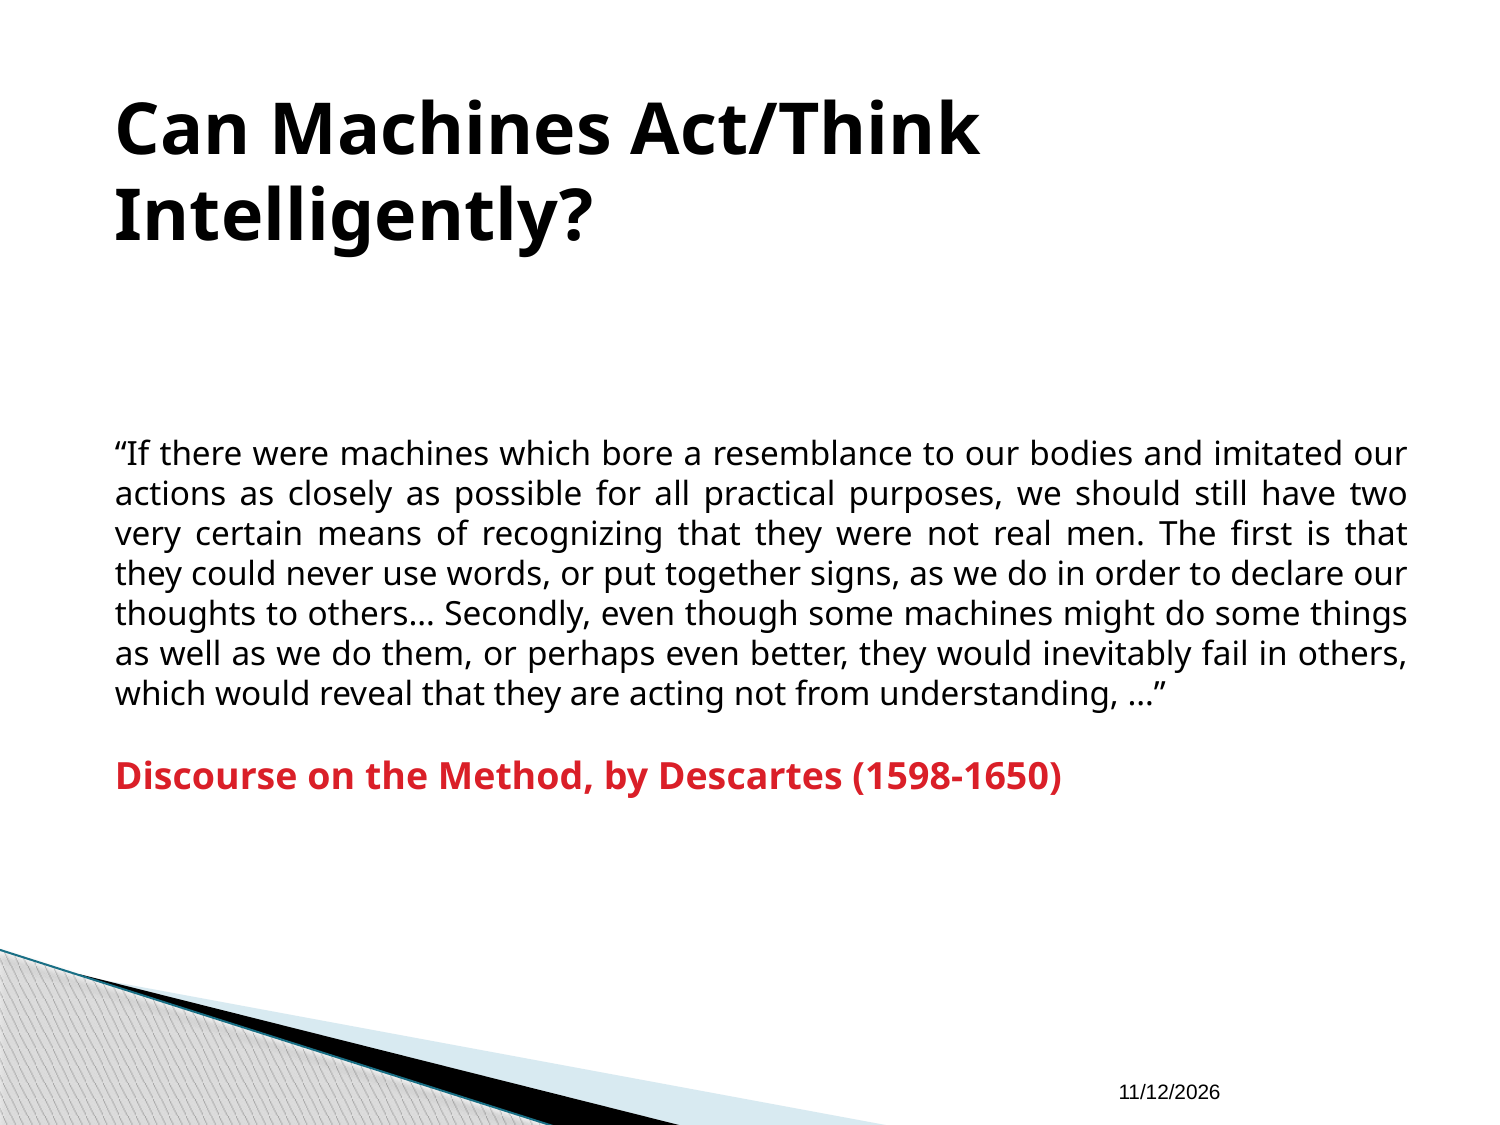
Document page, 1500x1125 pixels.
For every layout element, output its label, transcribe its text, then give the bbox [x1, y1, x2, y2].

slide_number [1103, 1051, 1419, 1112]
text_box “If there were machines which bore a resemblance to our bodies and imitated our actions as closely as possible for all practical purposes, we should still have two very certain means of recognizing that they were not real men. The first is that they could never use words, or put together signs, as we do in order to declare our thoughts to others… Secondly, even though some machines might do some things as well as we do them, or perhaps even better, they would inevitably fail in others, which would reveal that they are acting not from understanding, …” Discourse on the Method, by Descartes (1598-1650) [99, 424, 1425, 805]
title Can Machines Act/Think Intelligently? [99, 75, 1375, 263]
